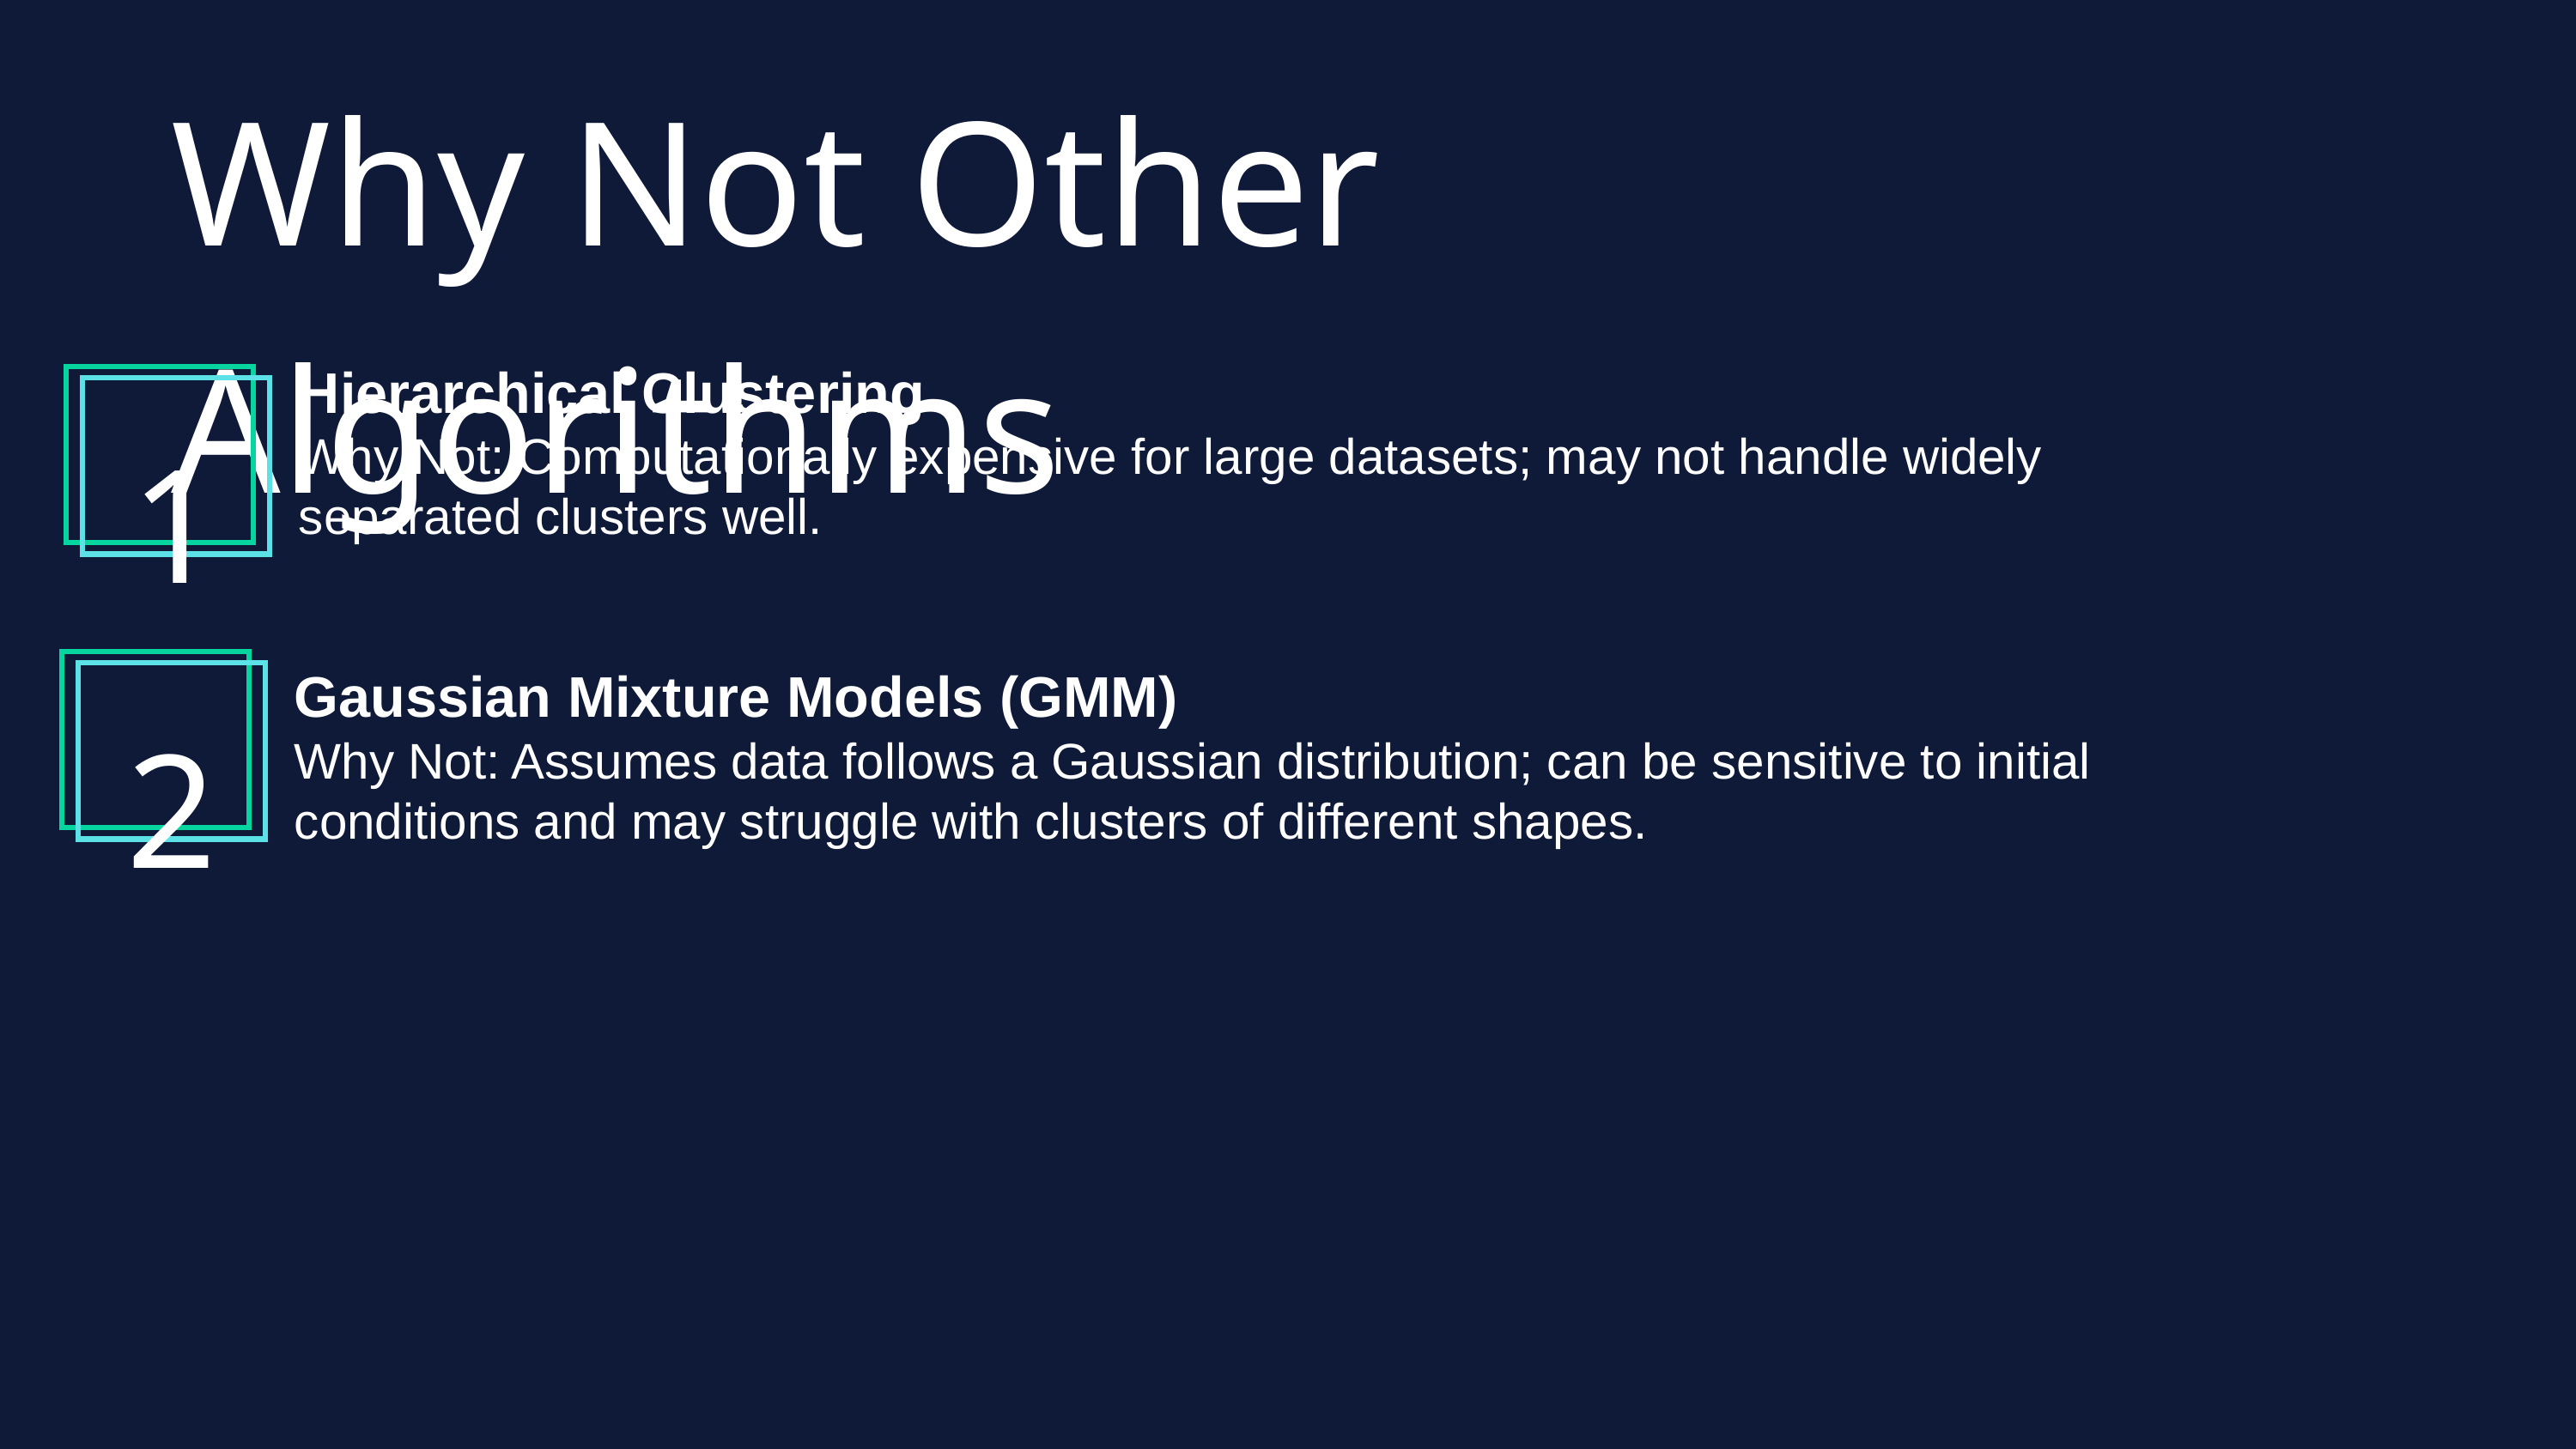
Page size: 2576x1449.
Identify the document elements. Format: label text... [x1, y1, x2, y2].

text_box Why Not Other Algorithms [159, 27, 1660, 287]
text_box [62, 591, 2276, 857]
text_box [66, 287, 2281, 591]
